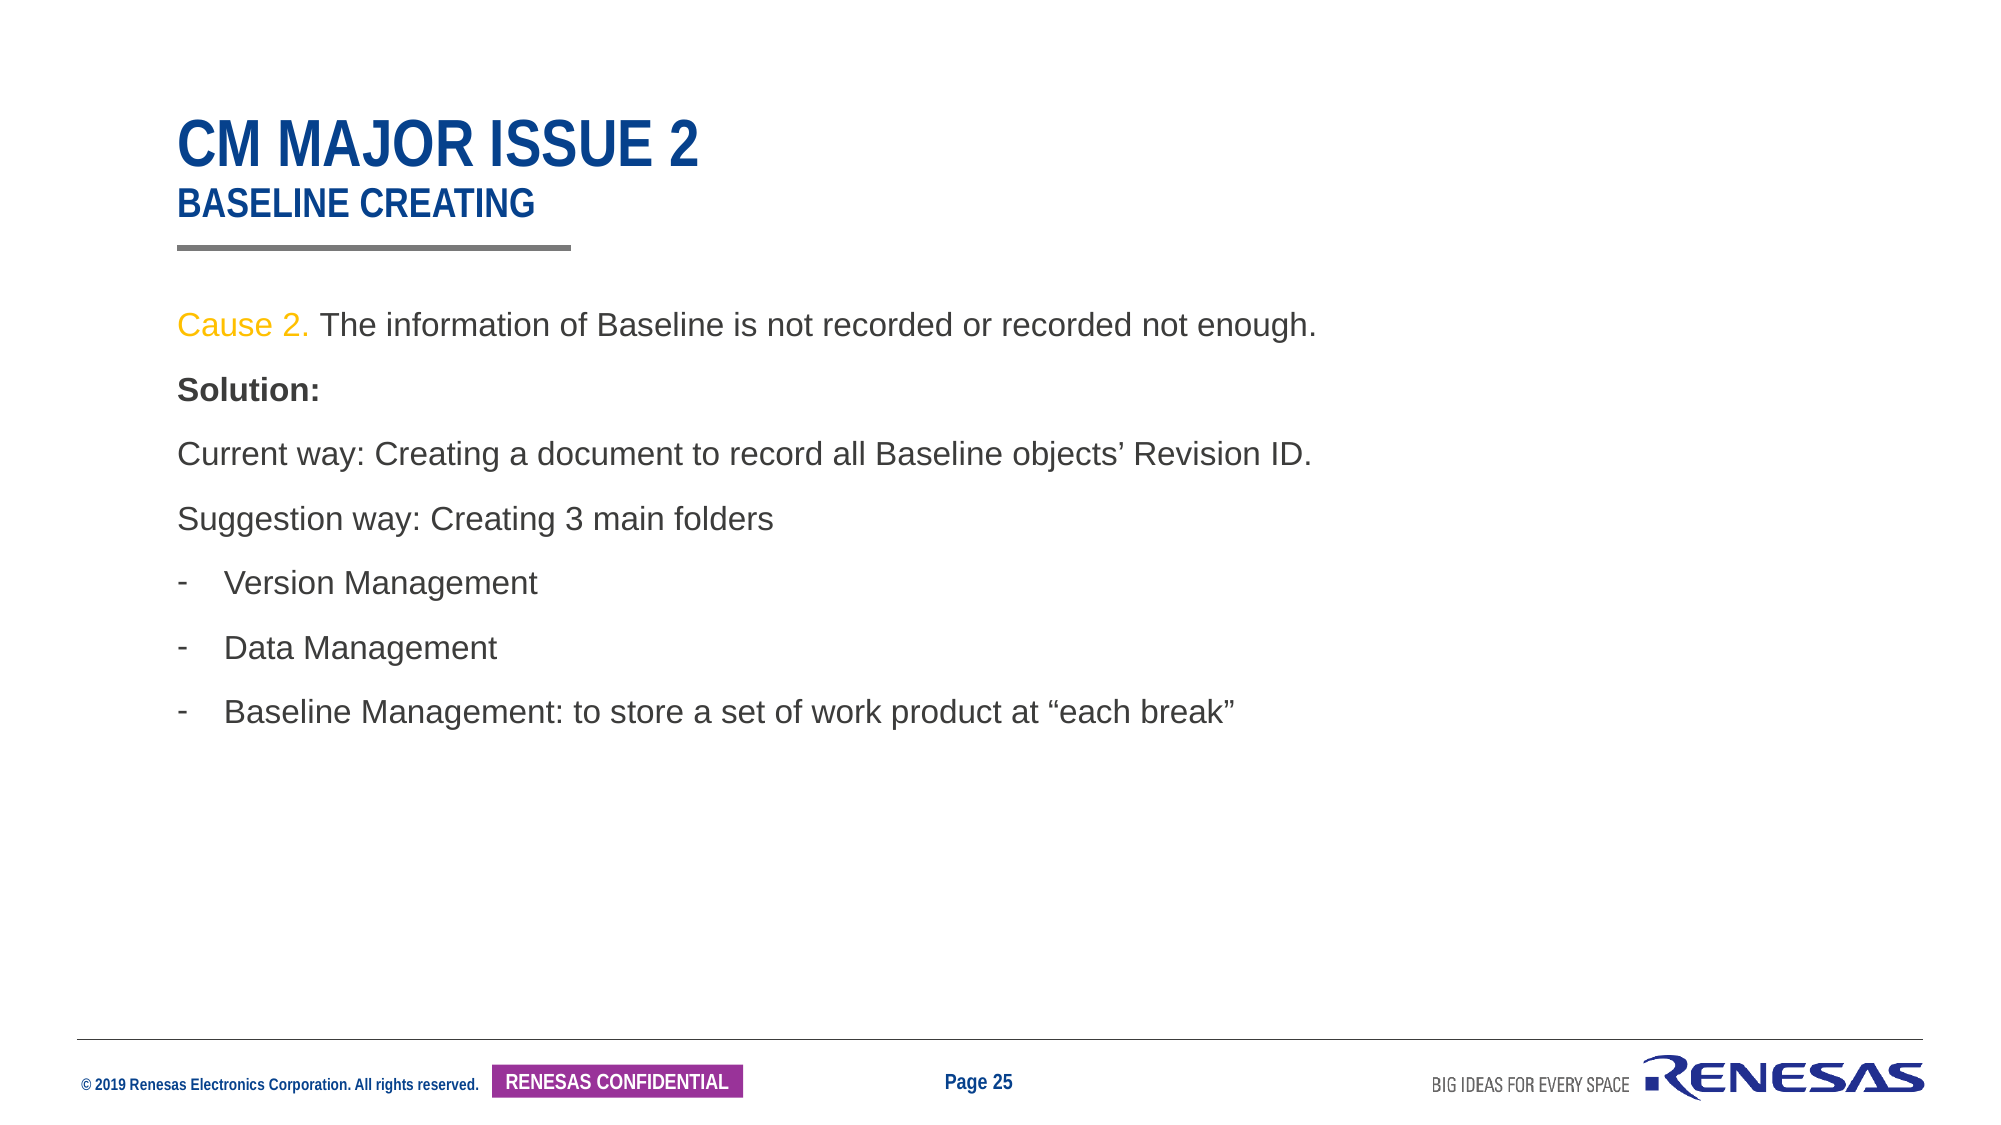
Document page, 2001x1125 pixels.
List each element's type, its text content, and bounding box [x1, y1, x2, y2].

slide_number Page 25 [944, 1067, 1056, 1095]
list Cause 2. The information of Baseline is not recorded or recorded not enough. Solution: Current way: Creating a document to record all Baseline objects’ Revision ID. Suggestion way: Creating 3 main folders Version Management Data Management Baseline Management: to store a set of work product at “each break” [177, 295, 1738, 736]
title Cm major issue 2 Baseline creating [177, 108, 1654, 227]
picture [1425, 1049, 1933, 1106]
